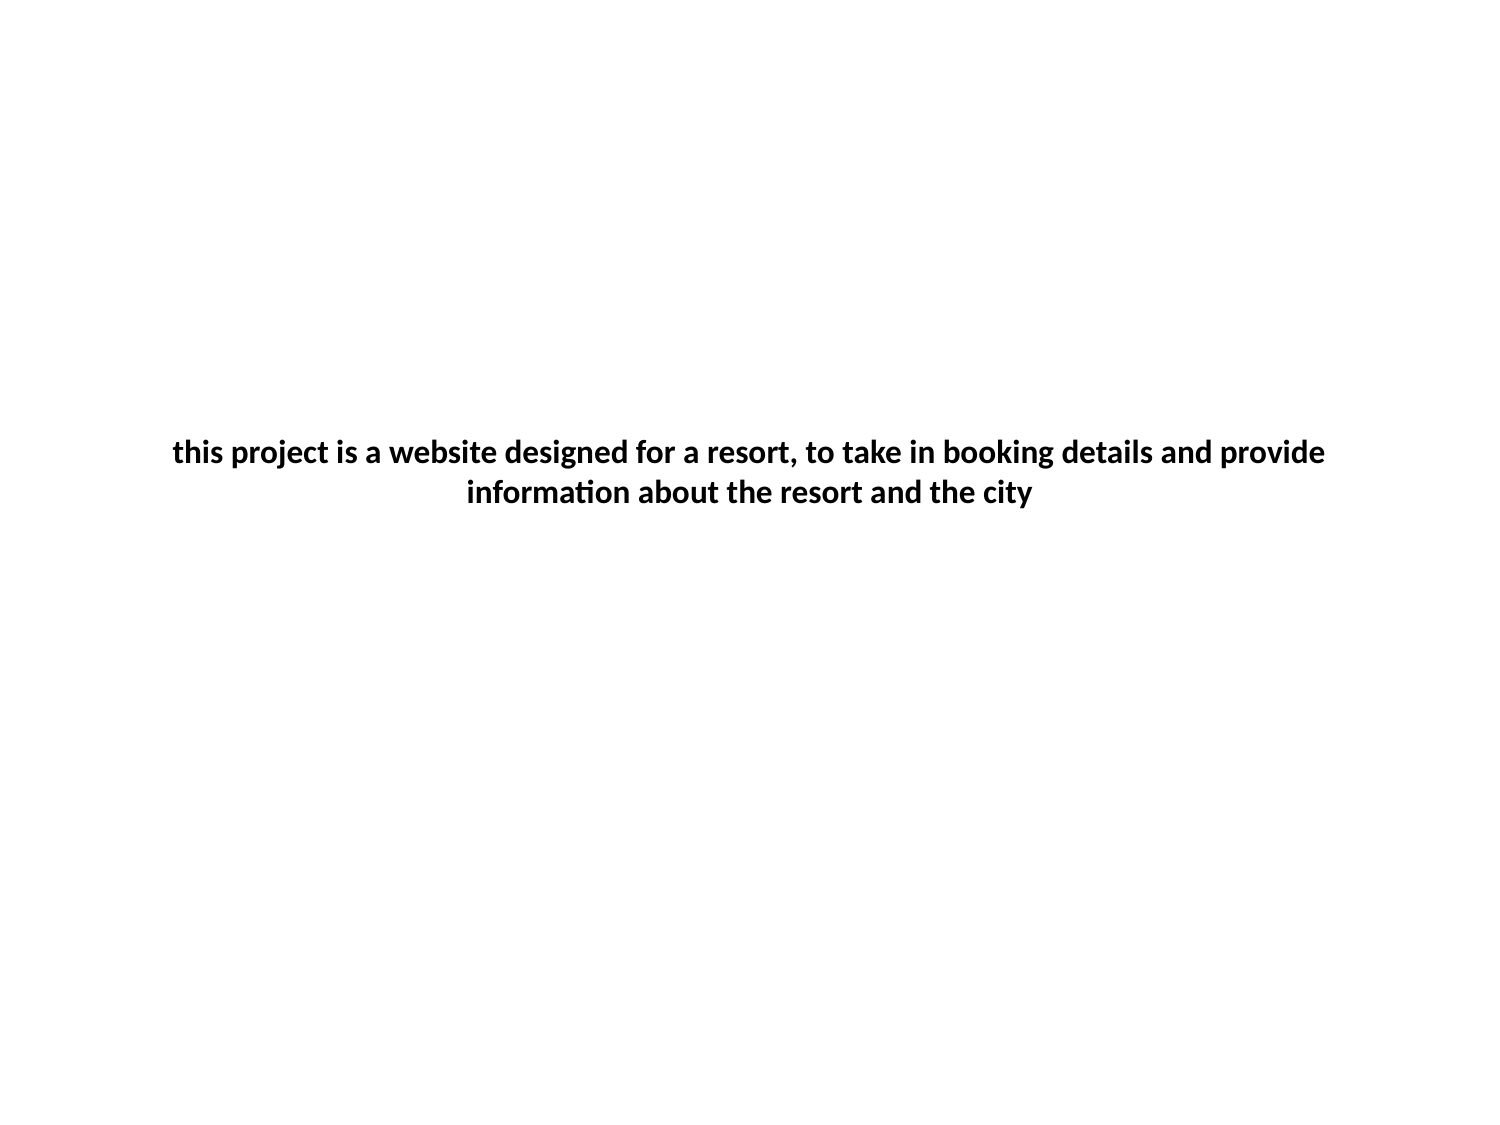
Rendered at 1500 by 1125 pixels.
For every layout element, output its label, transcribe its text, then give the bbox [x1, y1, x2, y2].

title this project is a website designed for a resort, to take in booking details and provide information about the resort and the city [112, 349, 1388, 591]
